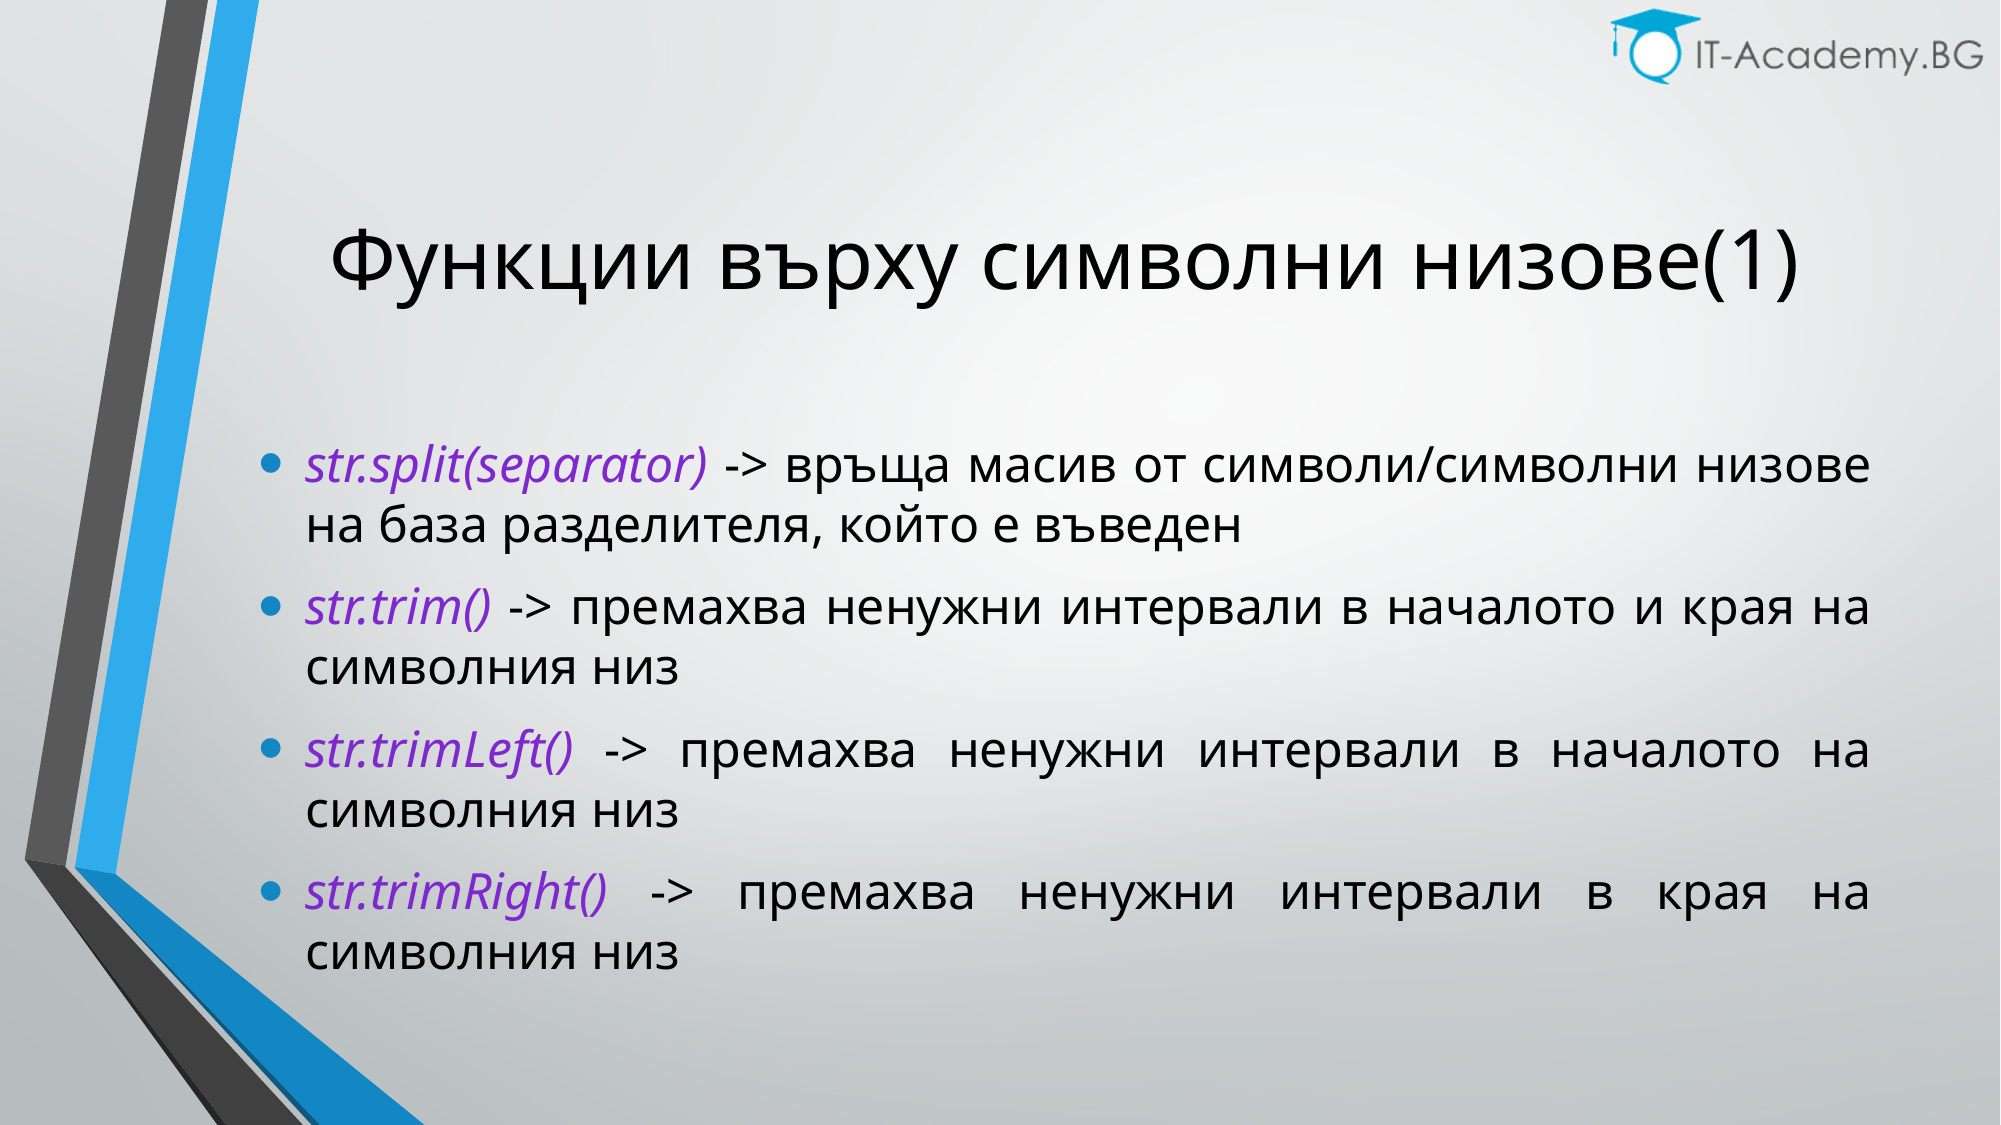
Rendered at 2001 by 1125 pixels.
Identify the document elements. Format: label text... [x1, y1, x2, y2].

picture [1609, 7, 1985, 94]
title Функции върху символни низове(1) [243, 112, 1887, 346]
list str.split(separator) -> връща масив от символи/символни низове на база разделителя, който е въведен str.trim() -> премахва ненужни интервали в началото и края на символния низ str.trimLeft() -> премахва ненужни интервали в началото на символния низ str.trimRight() -> премахва ненужни интервали в края на символния низ [243, 346, 1887, 1067]
